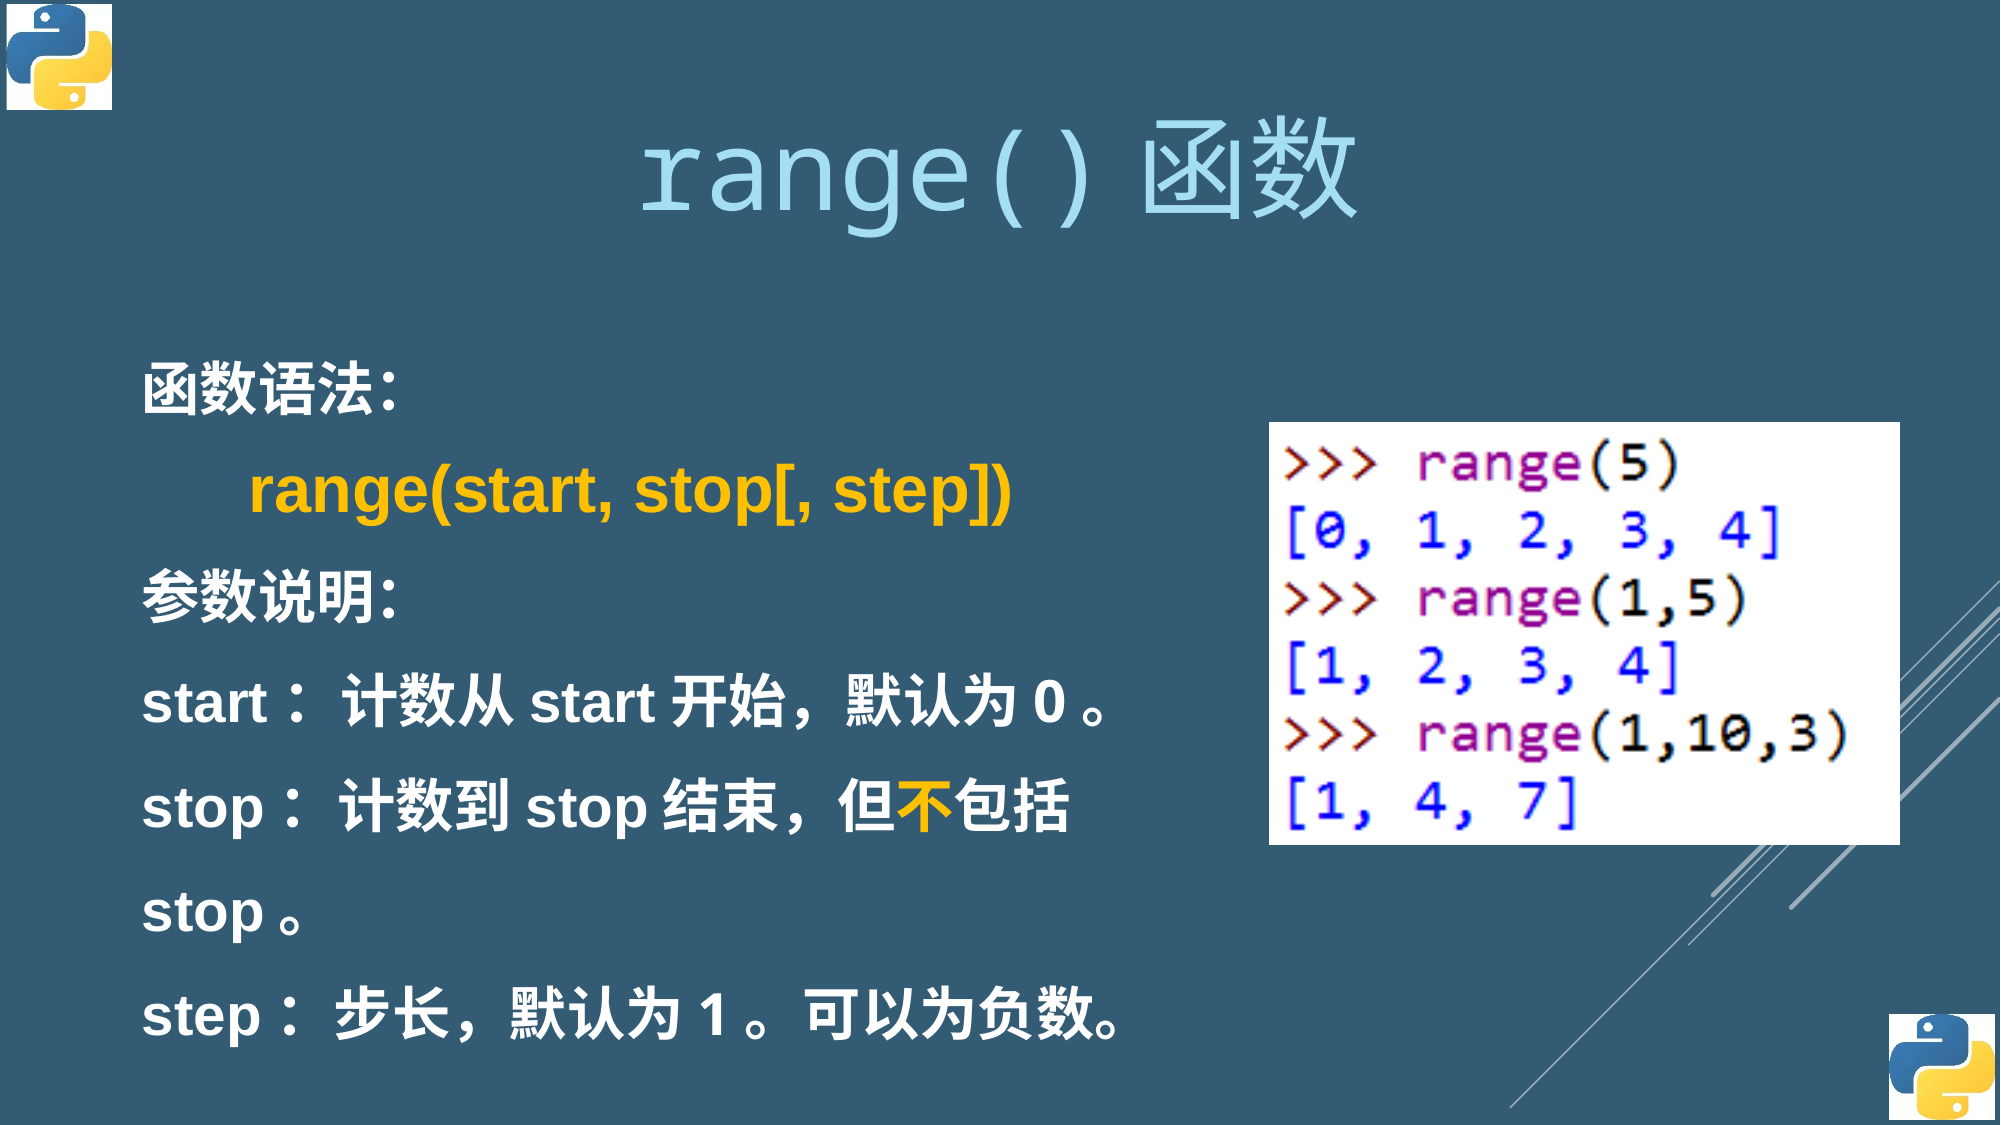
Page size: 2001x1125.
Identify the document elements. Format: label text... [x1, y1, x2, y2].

picture [1889, 1014, 1995, 1120]
picture [1269, 422, 1900, 845]
text_box range()函数 [76, 90, 1922, 241]
text_box 函数语法： range(start, stop[, step]) 参数说明： start：计数从start开始，默认为0。 stop：计数到stop结束，但不包括stop。 step：步长，默认为1。可以为负数。 [127, 310, 1226, 1055]
picture [6, 4, 112, 110]
